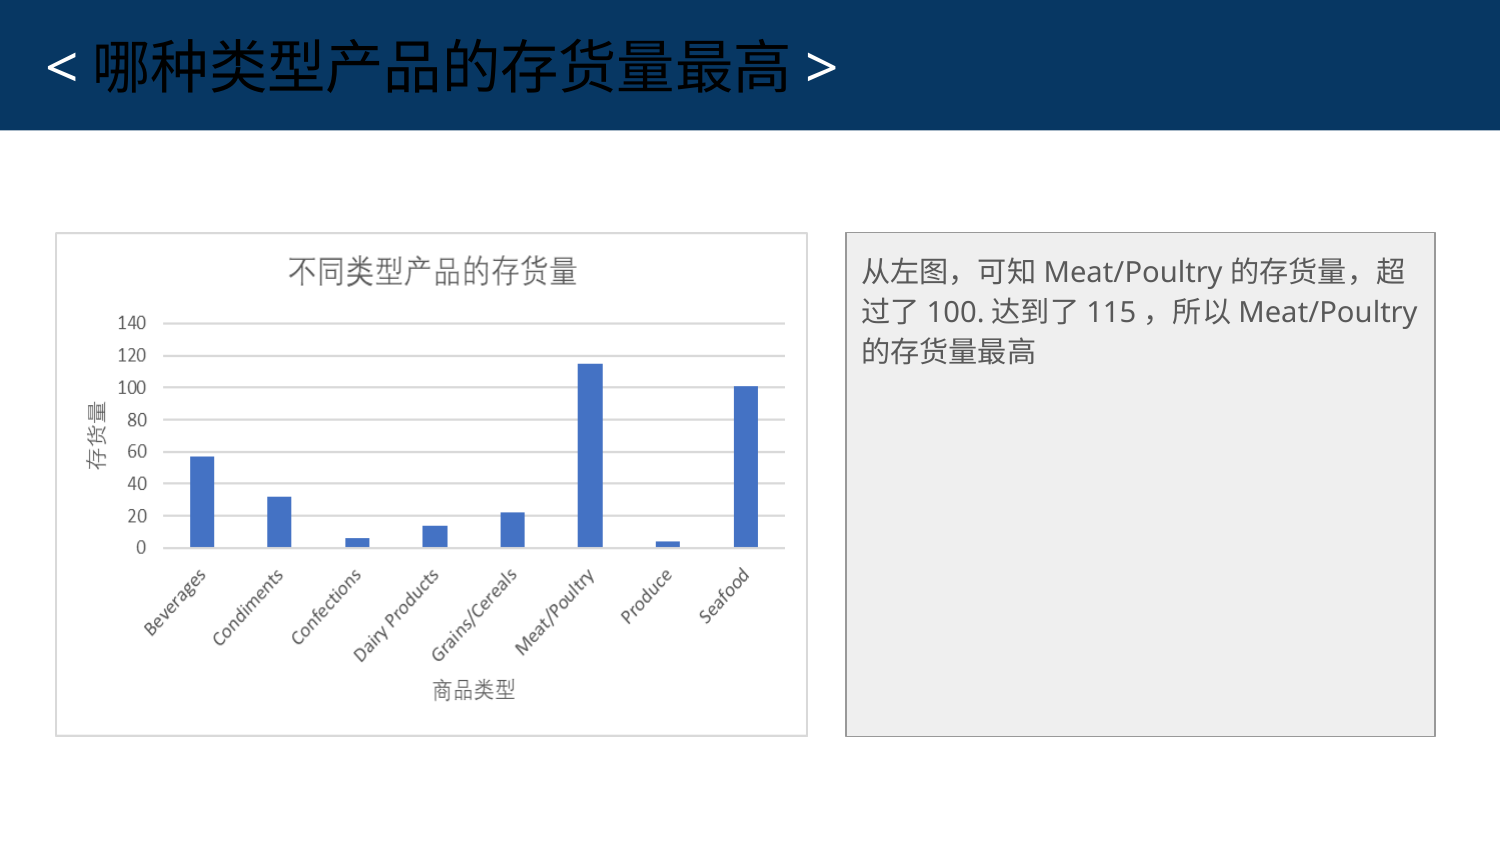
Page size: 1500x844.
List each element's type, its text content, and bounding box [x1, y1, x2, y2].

title <哪种类型产品的存货量最高> [0, 0, 1500, 131]
list 从左图，可知Meat/Poultry的存货量，超过了100.达到了115，所以Meat/Poultry的存货量最高 [846, 232, 1436, 737]
picture [55, 232, 808, 737]
